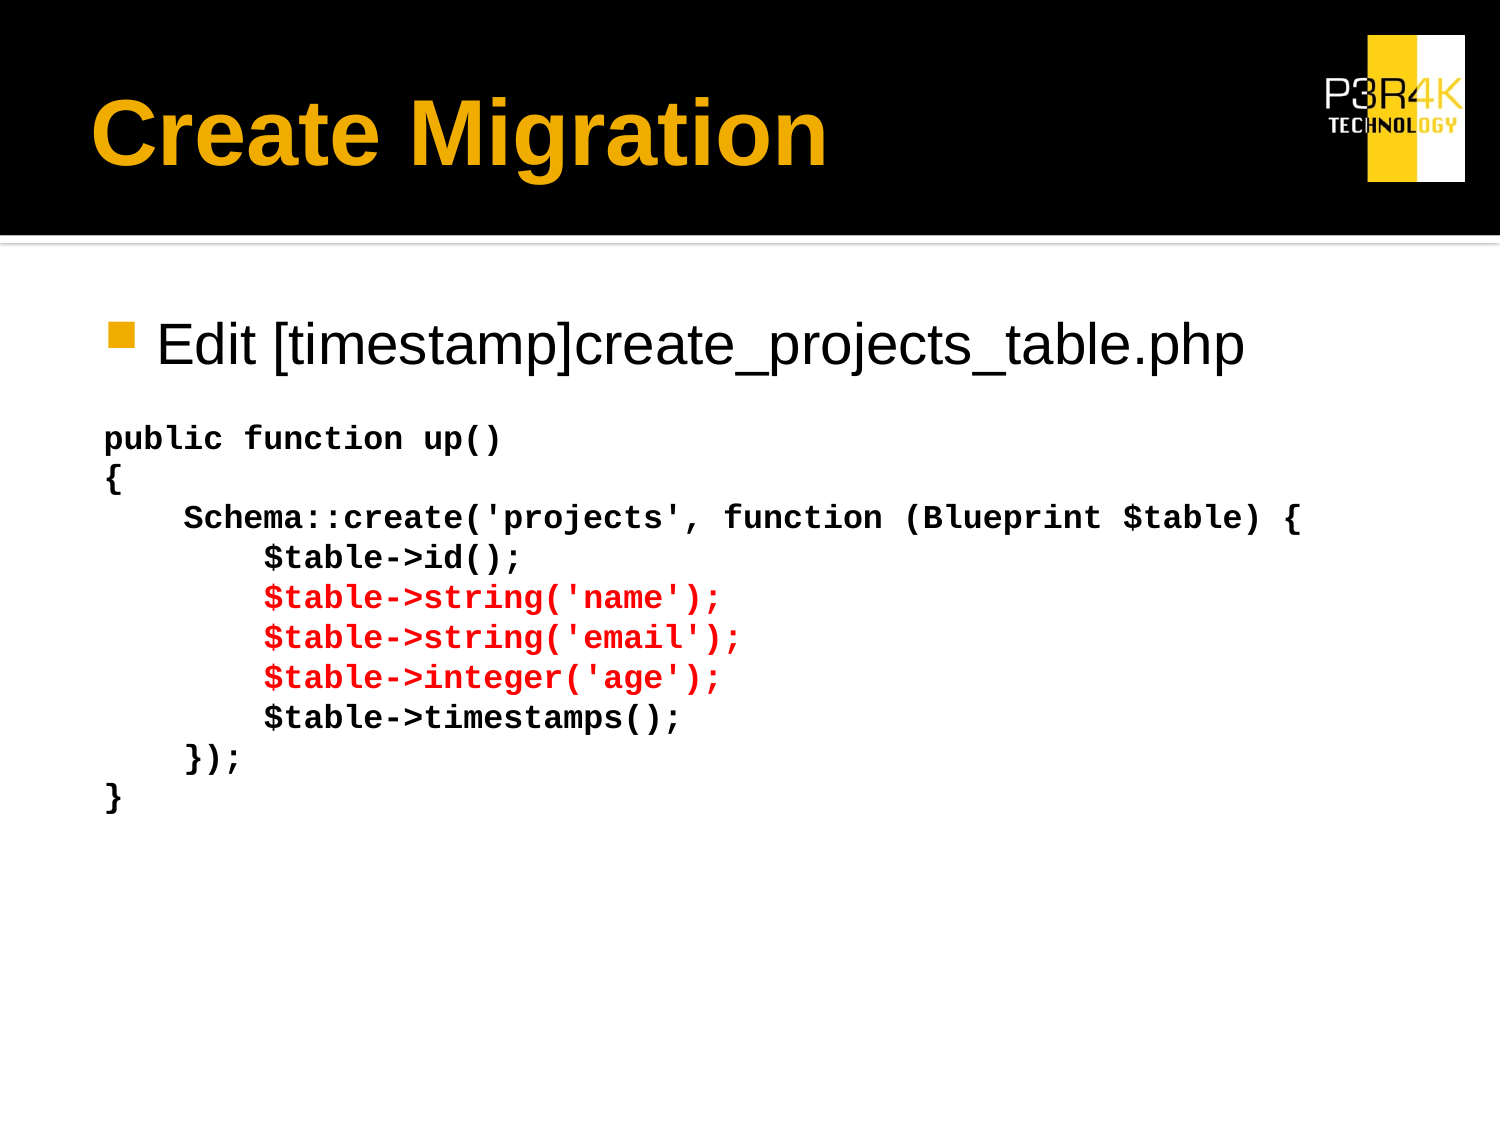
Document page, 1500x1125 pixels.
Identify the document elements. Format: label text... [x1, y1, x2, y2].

picture [1425, 35, 1465, 182]
list Edit [timestamp]create_projects_table.php public function up() { Schema::create('projects', function (Blueprint $table) { $table->id(); $table->string('name'); $table->string('email'); $table->integer('age'); $table->timestamps(); }); } [75, 291, 1425, 1050]
title Create Migration [75, 25, 1425, 231]
